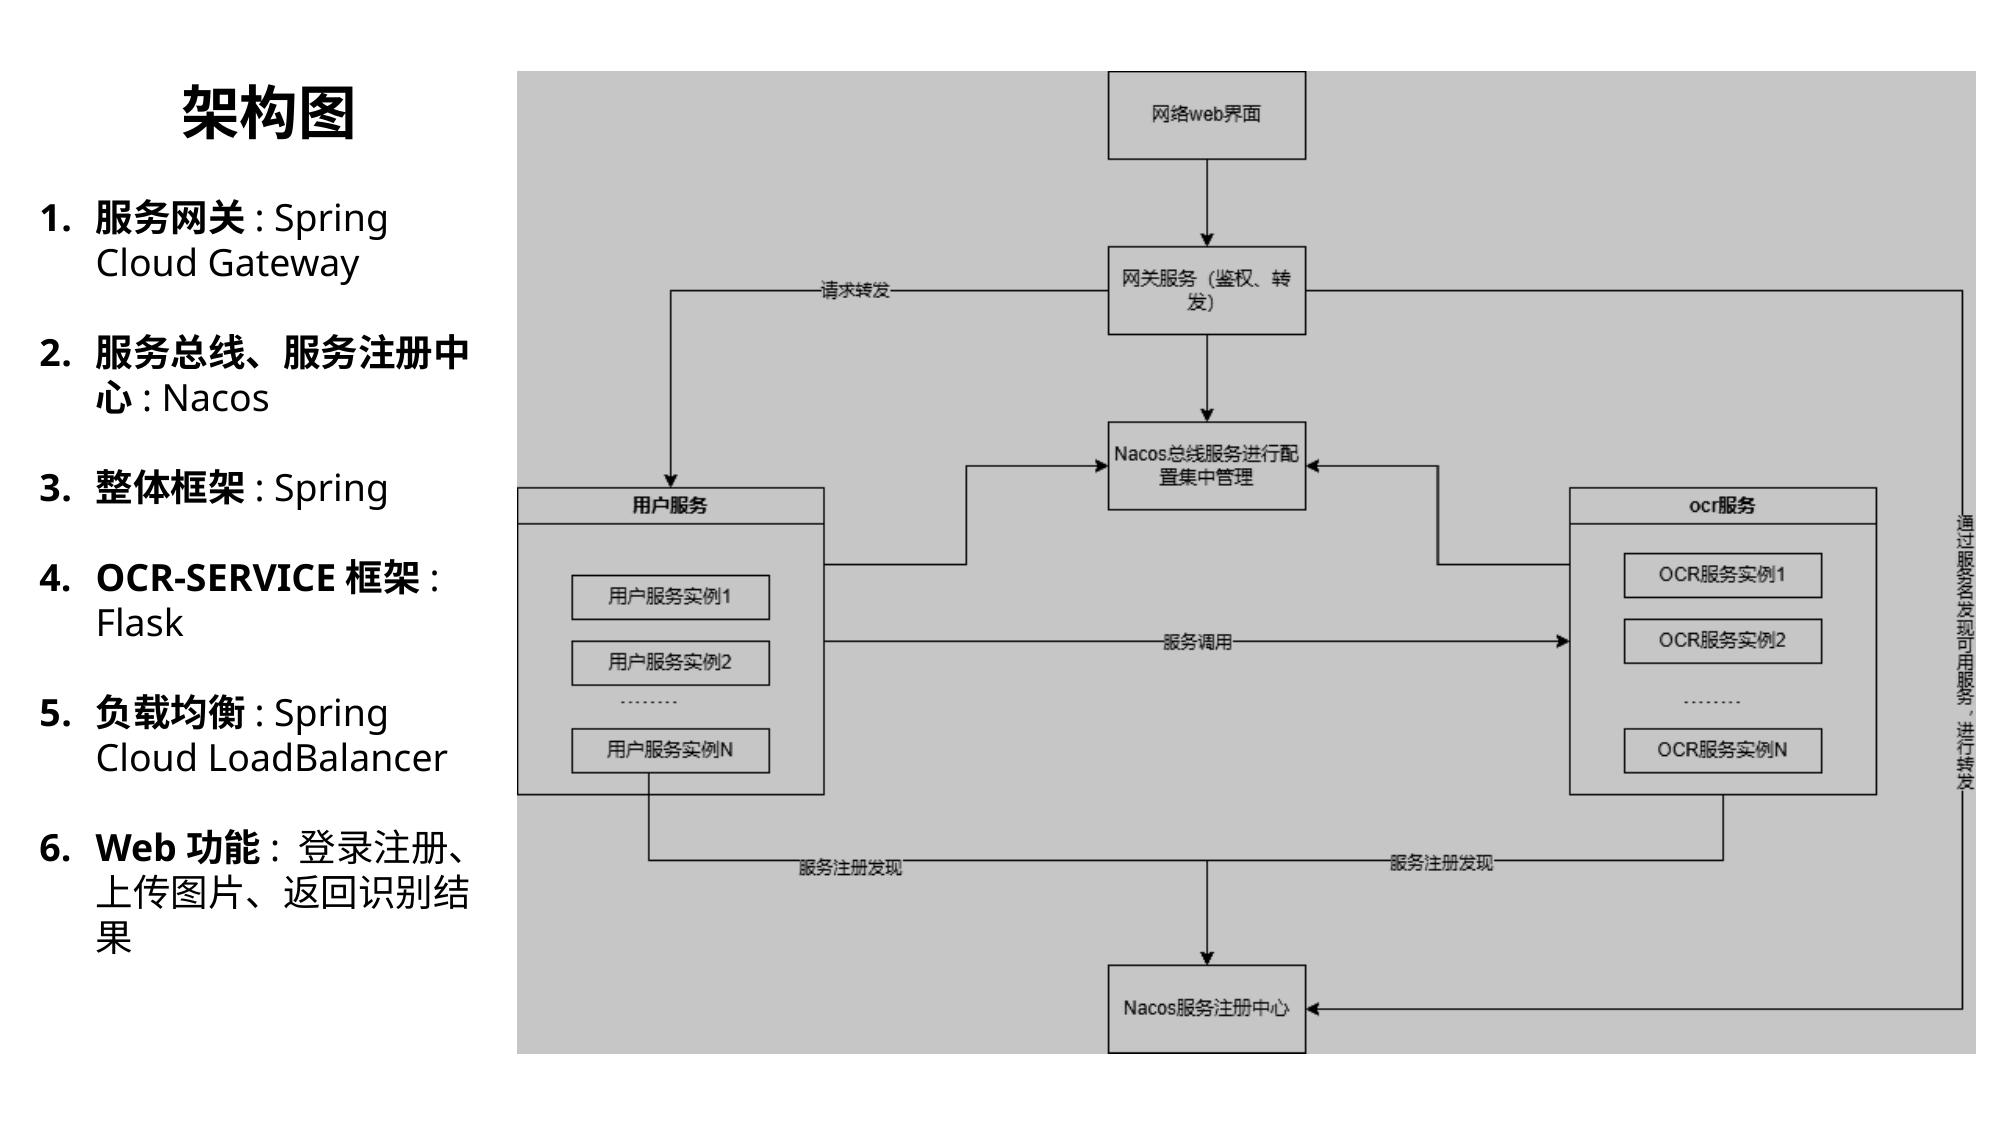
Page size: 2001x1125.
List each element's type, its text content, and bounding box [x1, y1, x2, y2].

text_box 服务网关: Spring Cloud Gateway 服务总线、服务注册中心: Nacos 整体框架: Spring OCR-SERVICE框架: Flask 负载均衡: Spring Cloud LoadBalancer Web功能: 登录注册、上传图片、返回识别结果 [24, 186, 514, 967]
title 架构图 [150, 76, 389, 155]
picture [517, 71, 1976, 1054]
